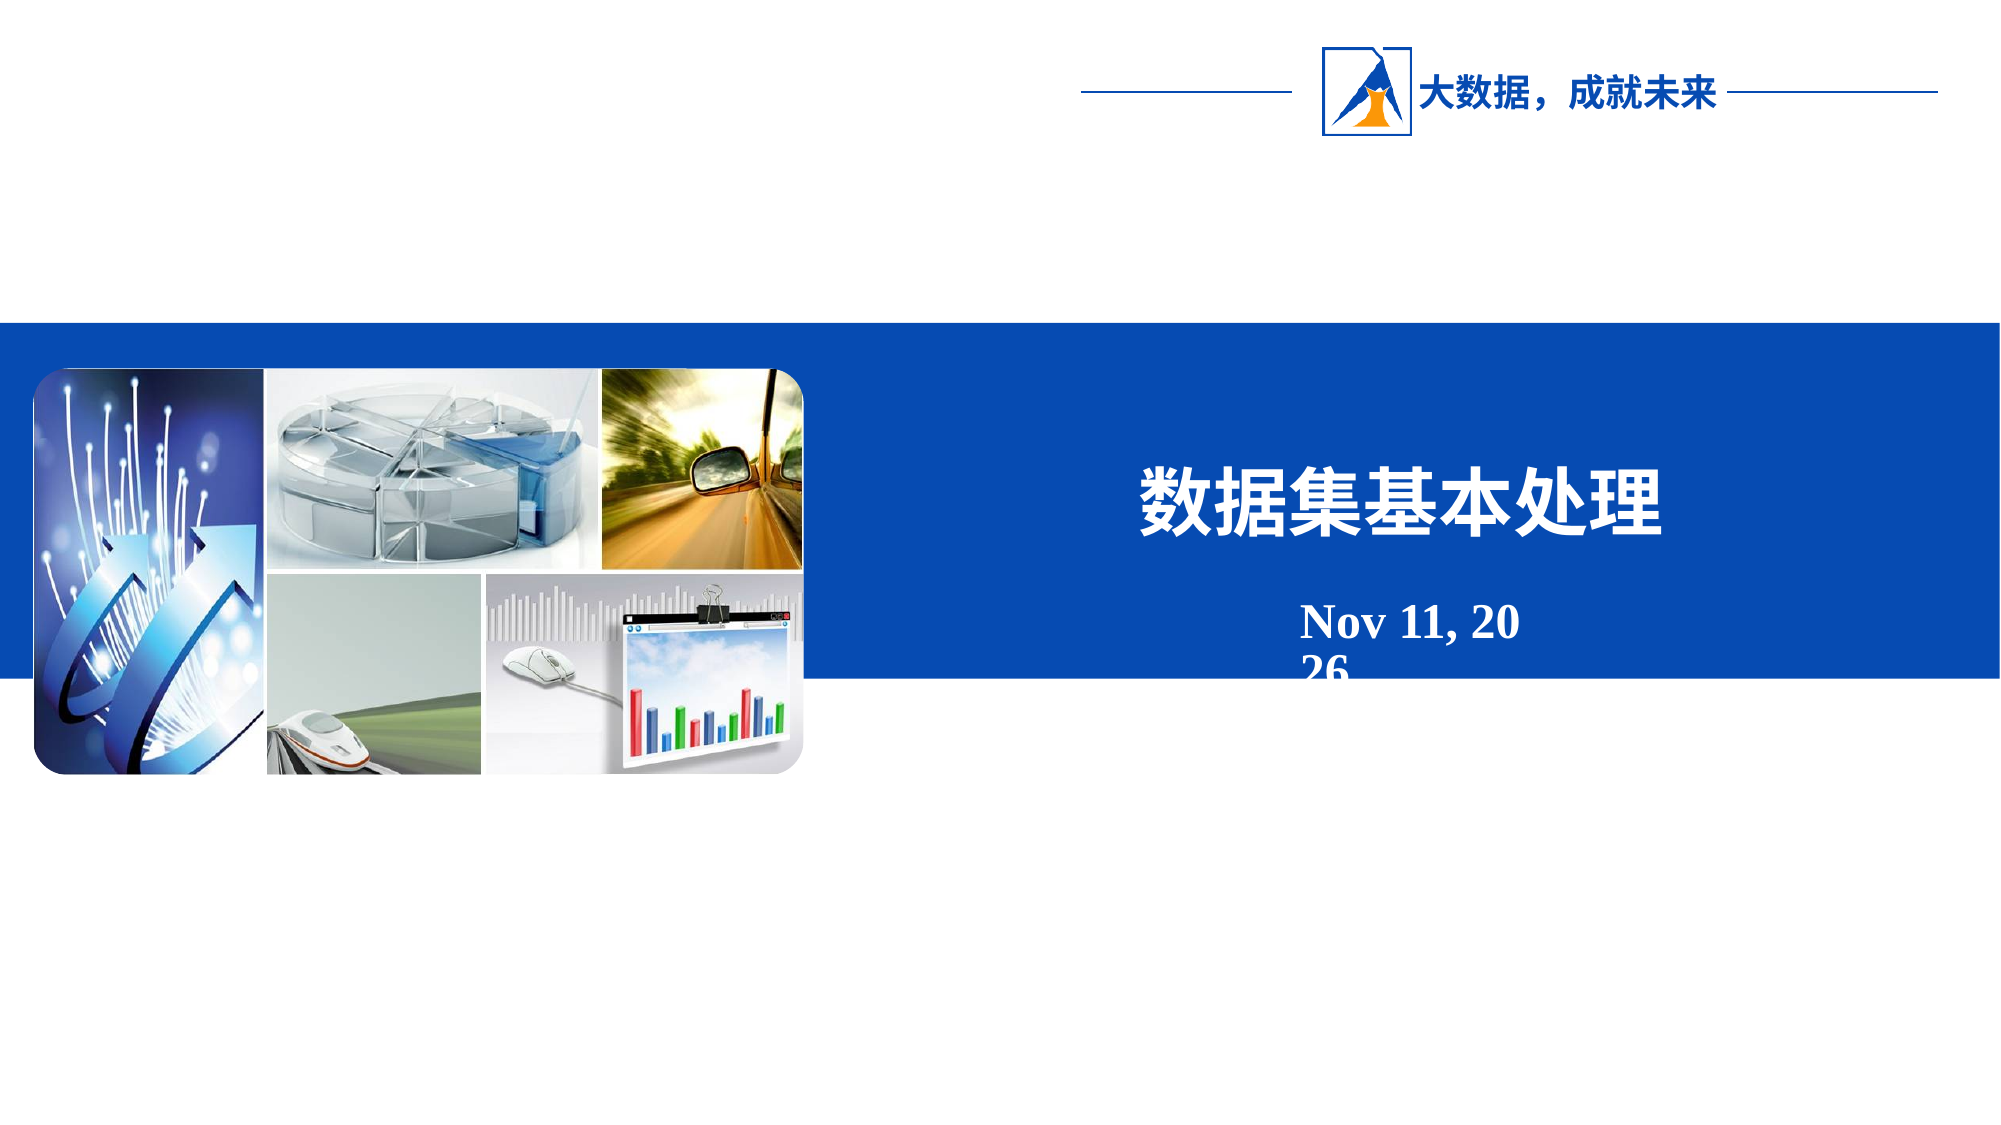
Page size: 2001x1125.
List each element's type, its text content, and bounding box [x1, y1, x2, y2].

picture [1322, 47, 1412, 136]
title 数据集基本处理 [864, 444, 1939, 558]
picture [33, 368, 804, 775]
text_box 2021/4/10 [1285, 580, 1543, 656]
